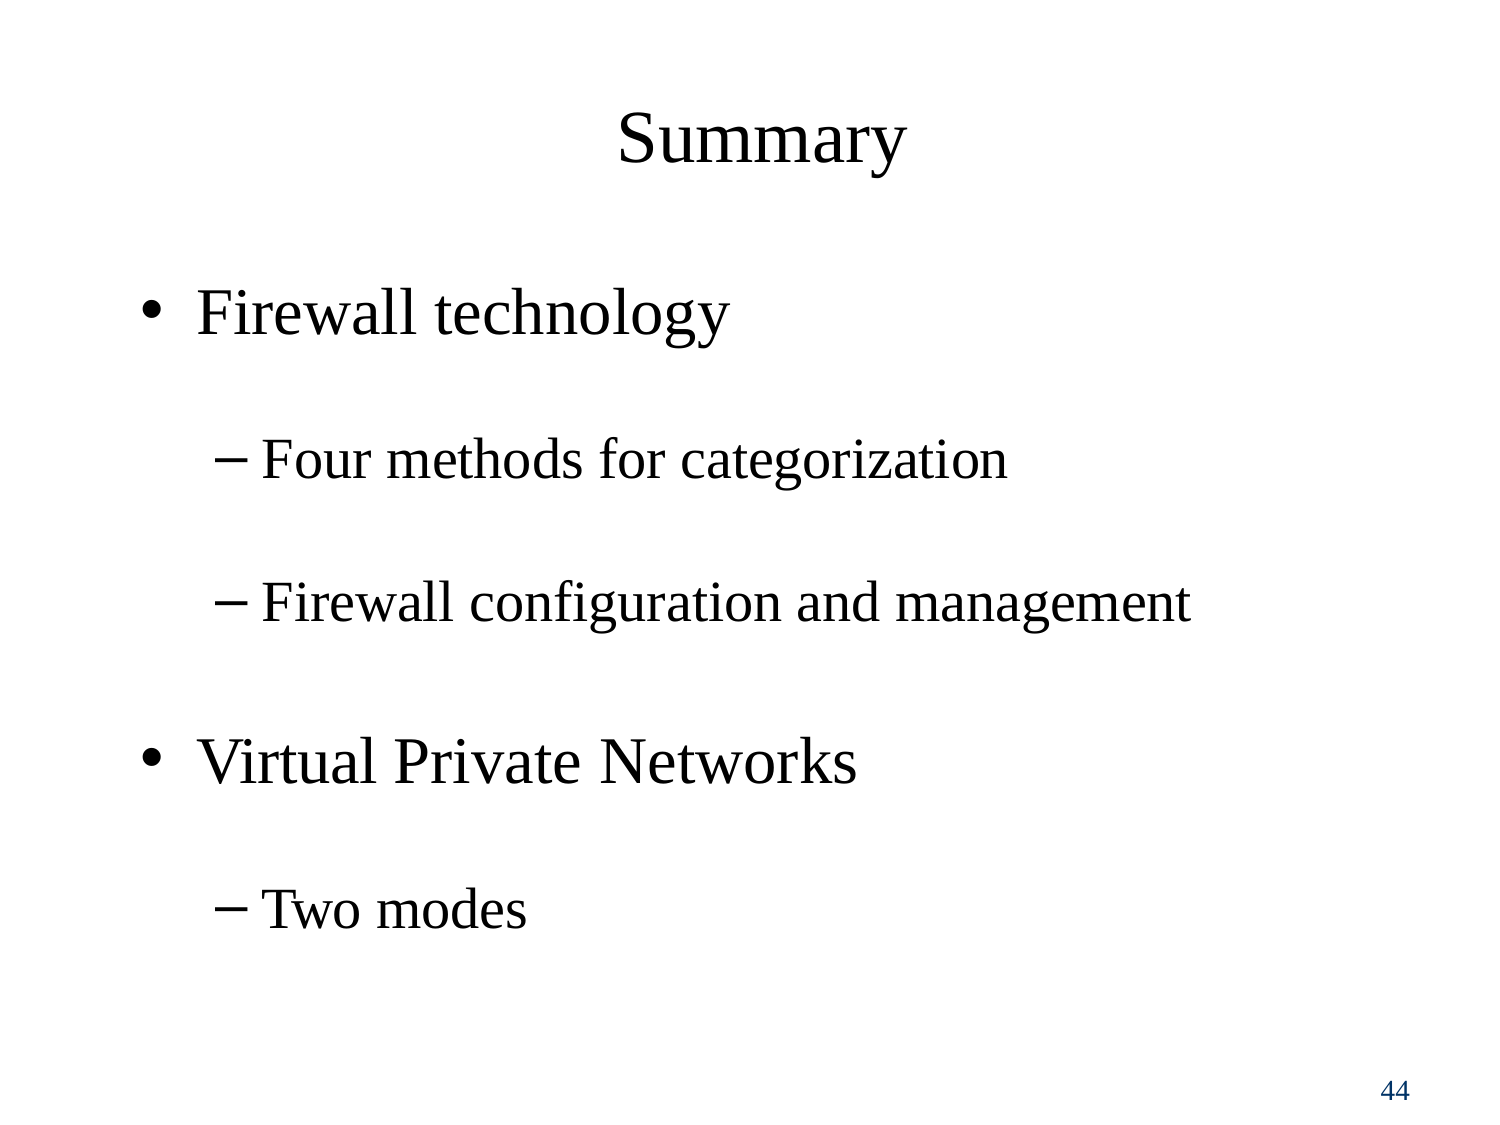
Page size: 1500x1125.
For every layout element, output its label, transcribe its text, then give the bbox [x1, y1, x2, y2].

text_box Firewall technology Four methods for categorization Firewall configuration and management Virtual Private Networks Two modes [137, 265, 1198, 940]
title Summary [614, 85, 911, 265]
slide_number 26 [1374, 1071, 1417, 1125]
